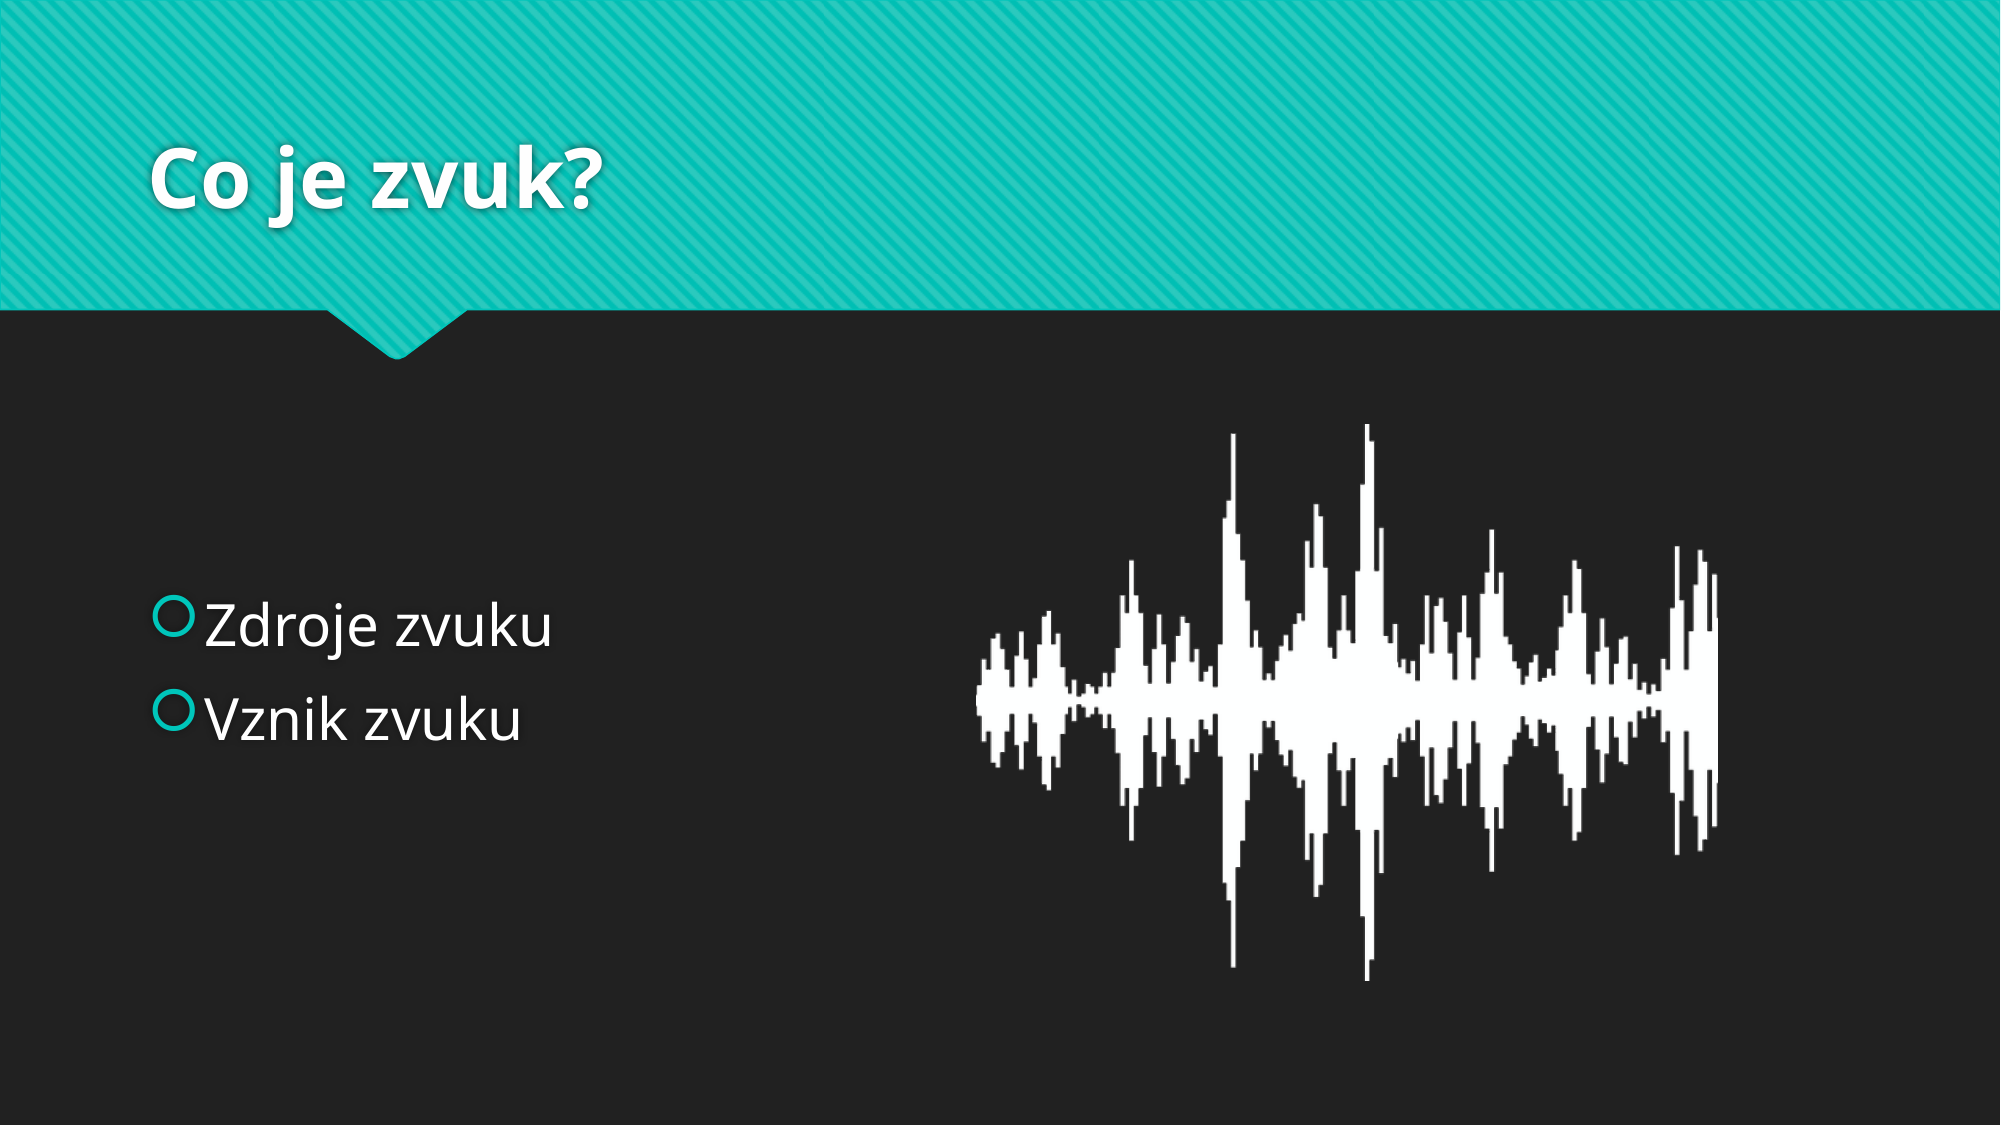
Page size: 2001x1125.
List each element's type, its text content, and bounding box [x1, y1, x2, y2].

title Co je zvuk? [132, 73, 1868, 233]
picture [975, 424, 1718, 982]
list Zdroje zvuku Vznik zvuku [132, 404, 1865, 1002]
